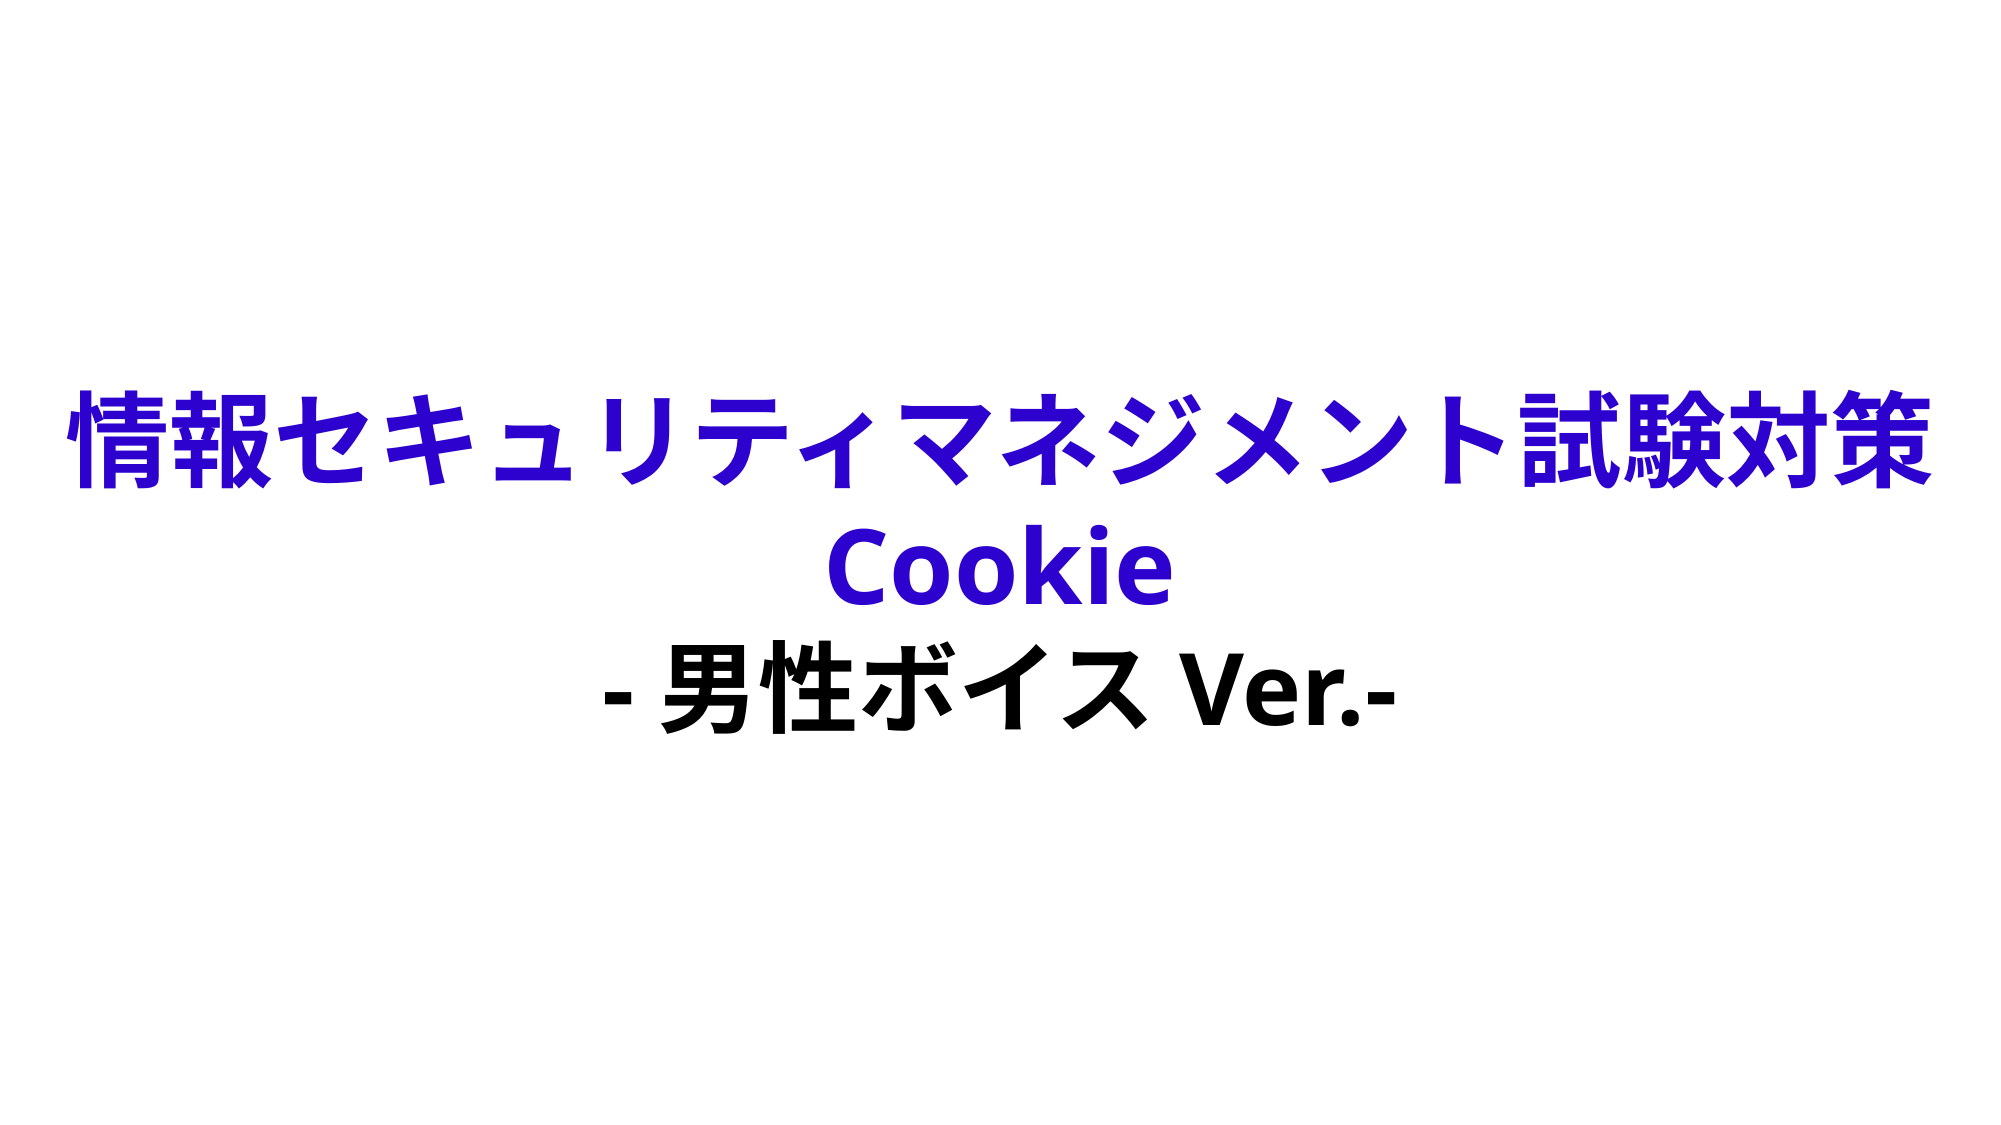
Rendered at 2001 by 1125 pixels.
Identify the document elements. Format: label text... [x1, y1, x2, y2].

text_box 情報セキュリティマネジメント試験対策 Cookie -男性ボイスVer.- [0, 368, 2000, 753]
